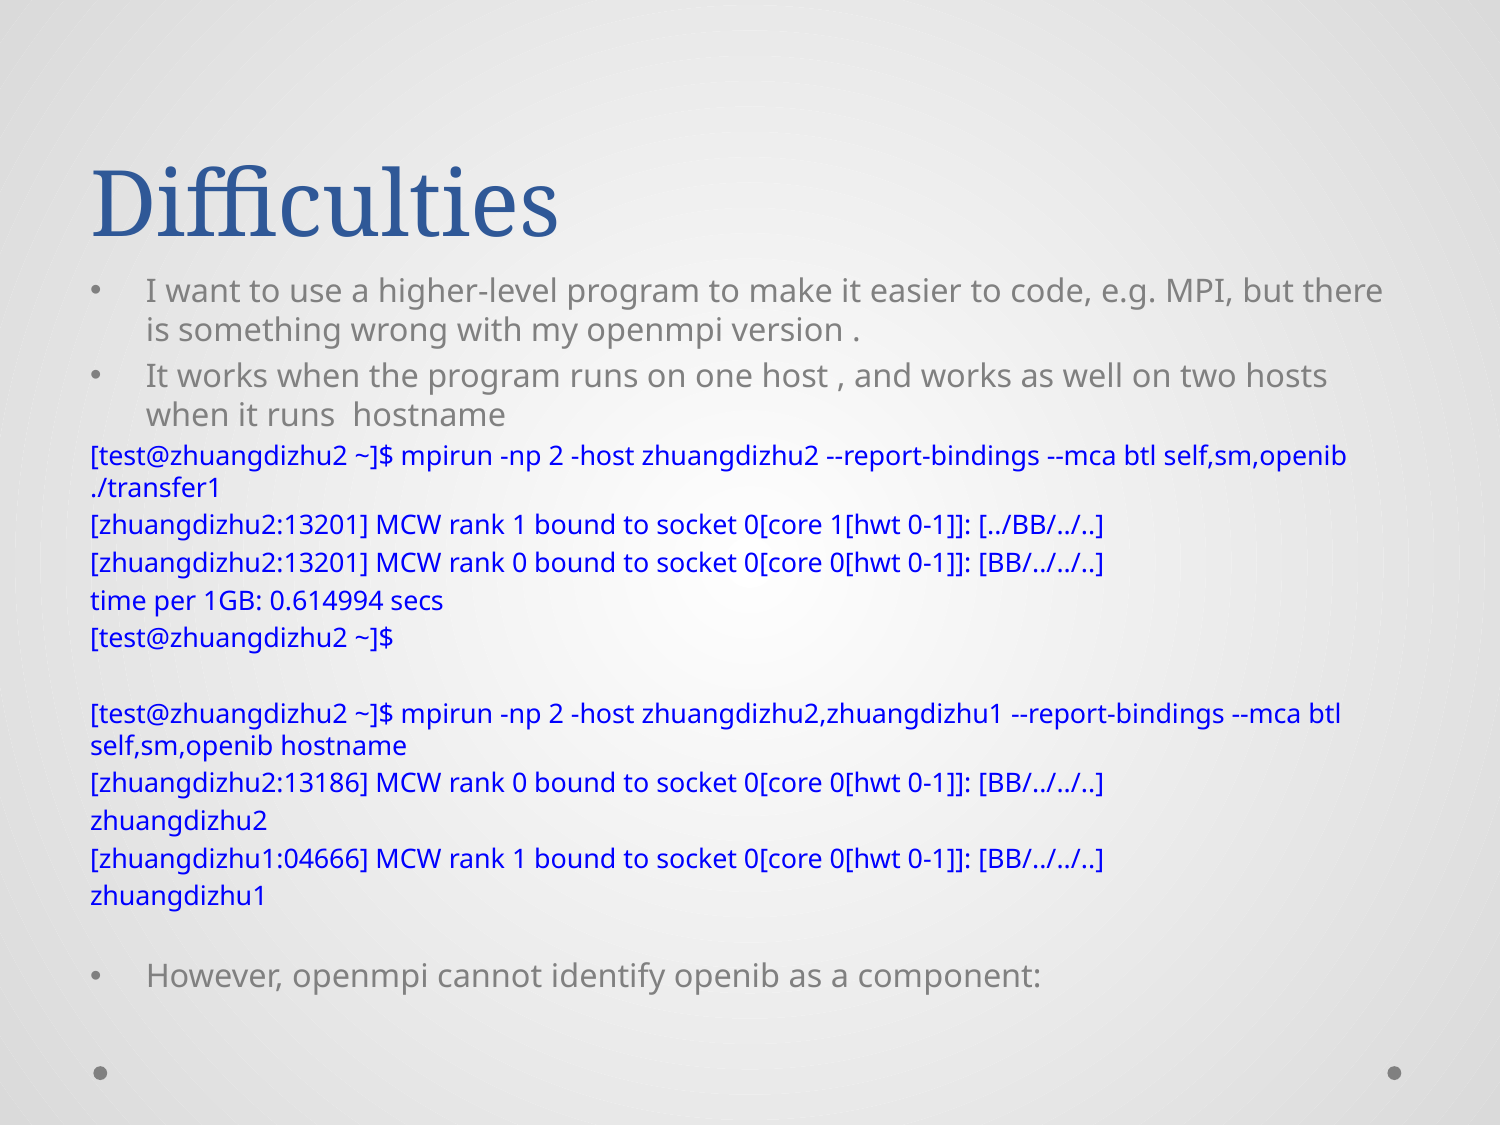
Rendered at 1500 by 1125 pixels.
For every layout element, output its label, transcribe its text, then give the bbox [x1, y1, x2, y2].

title Difficulties [75, 0, 1425, 262]
list I want to use a higher-level program to make it easier to code, e.g. MPI, but there is something wrong with my openmpi version . It works when the program runs on one host , and works as well on two hosts when it runs hostname [test@zhuangdizhu2 ~]$ mpirun -np 2 -host zhuangdizhu2 --report-bindings --mca btl self,sm,openib ./transfer1 [zhuangdizhu2:13201] MCW rank 1 bound to socket 0[core 1[hwt 0-1]]: [../BB/../..] [zhuangdizhu2:13201] MCW rank 0 bound to socket 0[core 0[hwt 0-1]]: [BB/../../..] time per 1GB: 0.614994 secs [test@zhuangdizhu2 ~]$ [test@zhuangdizhu2 ~]$ mpirun -np 2 -host zhuangdizhu2,zhuangdizhu1 --report-bindings --mca btl self,sm,openib hostname [zhuangdizhu2:13186] MCW rank 0 bound to socket 0[core 0[hwt 0-1]]: [BB/../../..] zhuangdizhu2 [zhuangdizhu1:04666] MCW rank 1 bound to socket 0[core 0[hwt 0-1]]: [BB/../../..] zhuangdizhu1 However, openmpi cannot identify openib as a component: [75, 262, 1425, 1005]
